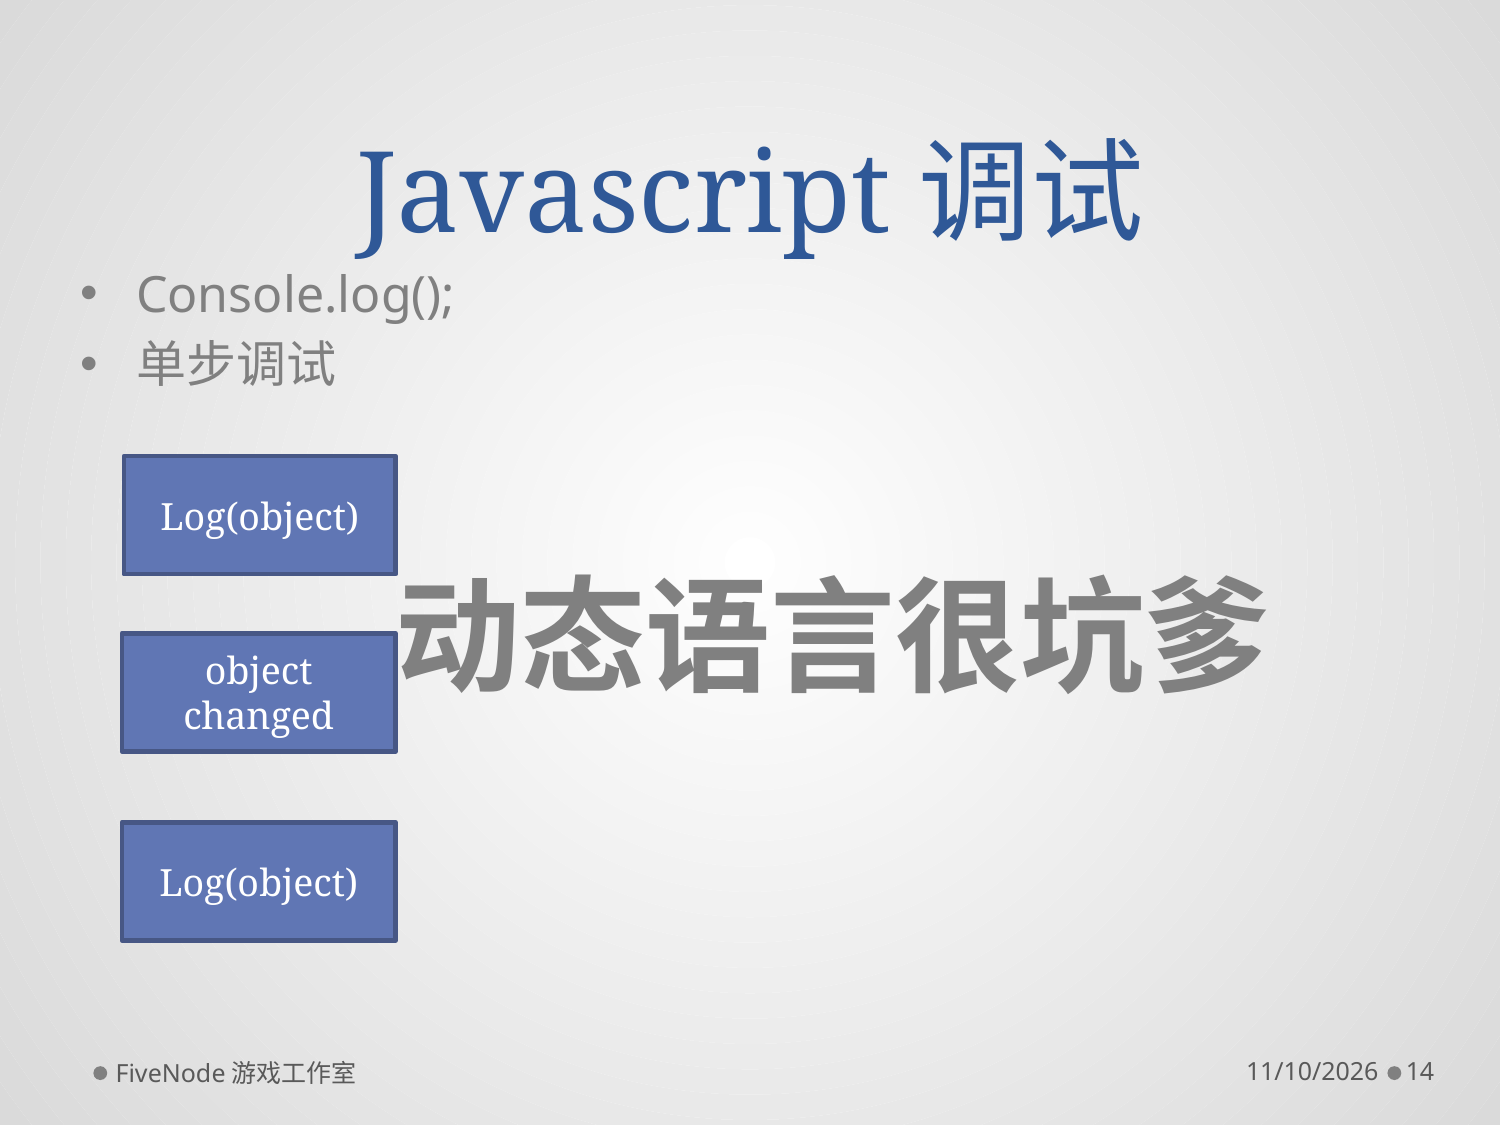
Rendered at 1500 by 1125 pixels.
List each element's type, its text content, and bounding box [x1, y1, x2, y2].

text_box Log(object) [120, 820, 398, 943]
text_box object changed [120, 631, 398, 754]
text_box Log(object) [122, 454, 398, 576]
footer FiveNode游戏工作室 [108, 1042, 576, 1103]
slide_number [1043, 1042, 1386, 1103]
slide_number 14 [1401, 1042, 1494, 1103]
list Console.log(); 单步调试 动态语言很坑爹 [64, 255, 1415, 733]
title Javascript调试 [75, 0, 1425, 263]
